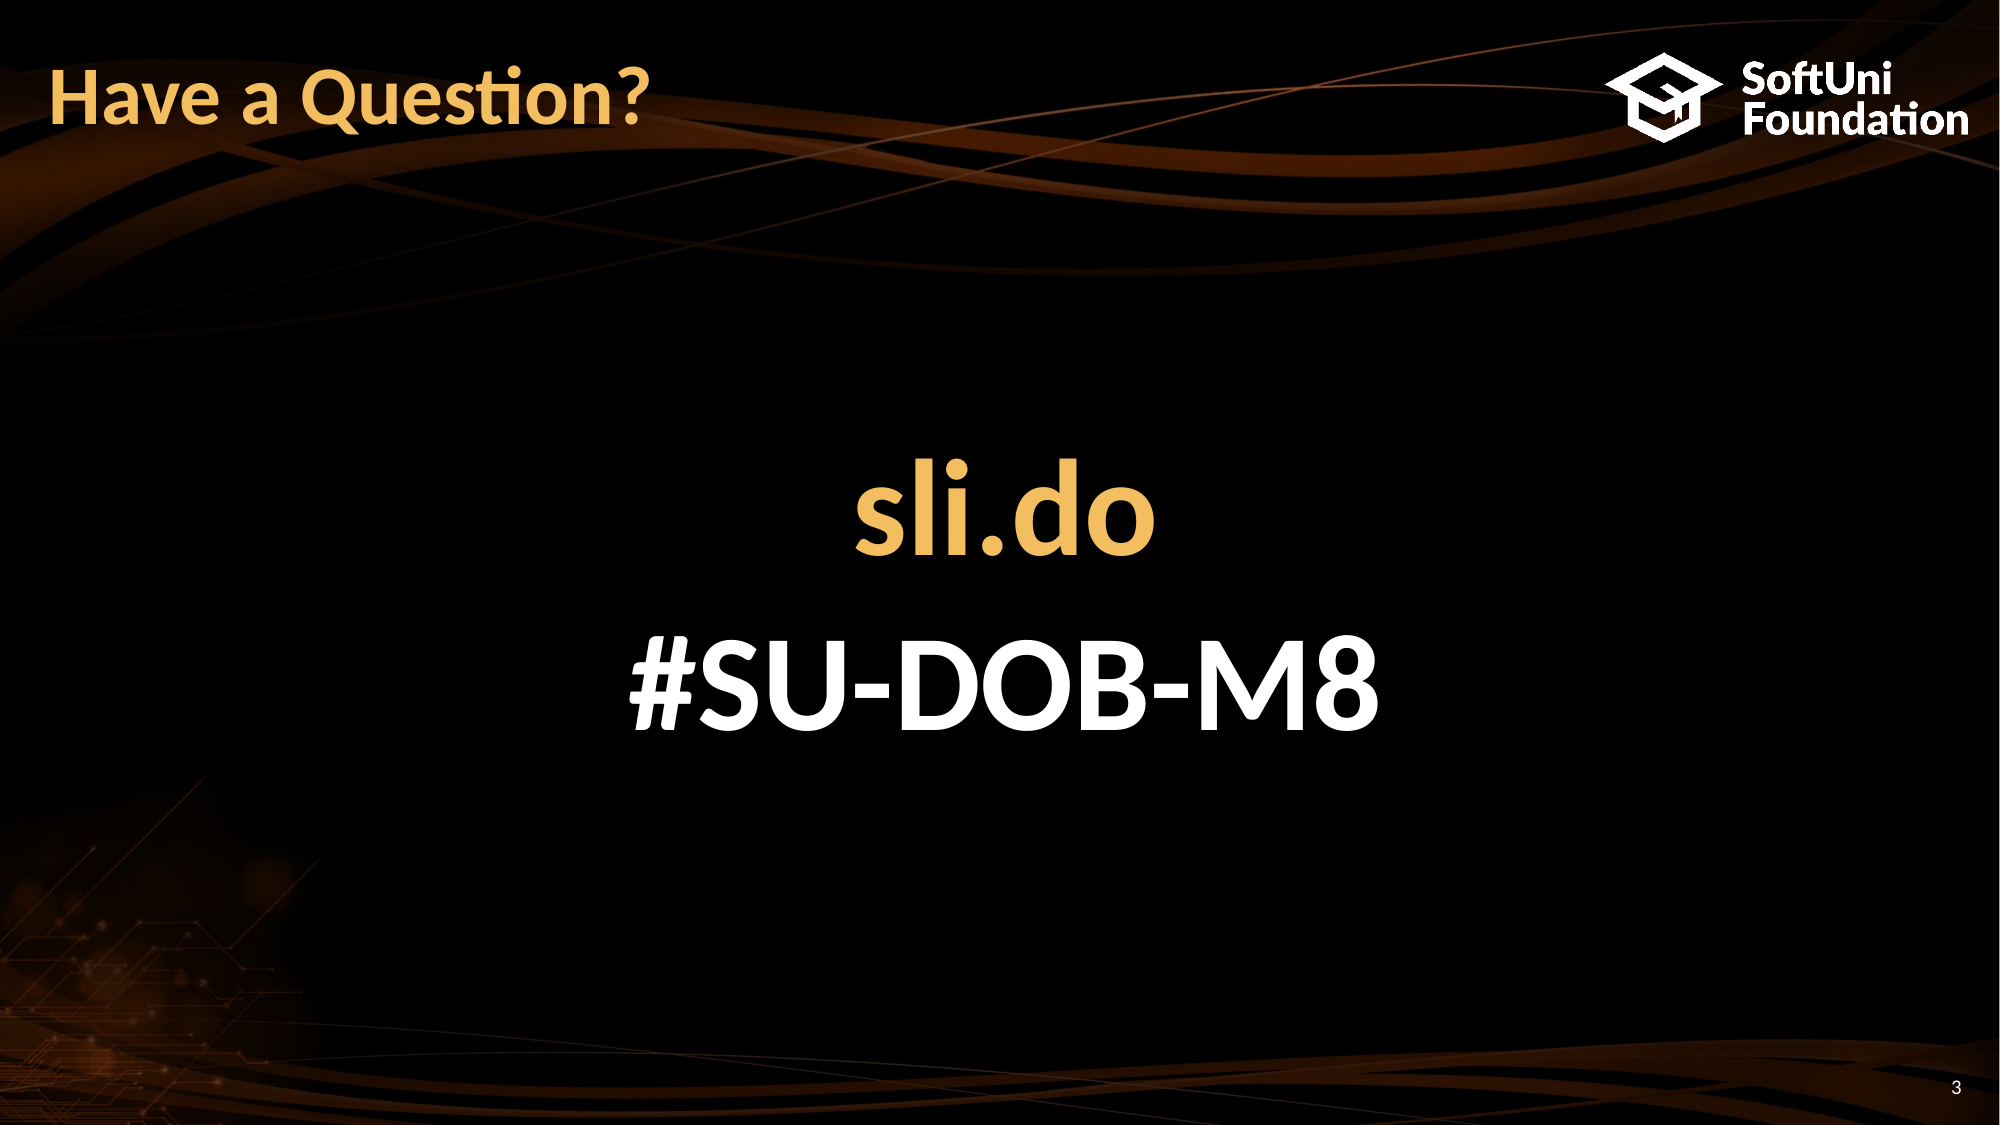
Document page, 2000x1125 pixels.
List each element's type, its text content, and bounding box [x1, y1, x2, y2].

text_box sli.do [74, 411, 1938, 586]
text_box #SU-DOB-M8 [74, 586, 1938, 766]
title Have a Question? [30, 6, 1602, 189]
picture [0, 0, 2000, 1125]
slide_number 3 [1897, 1070, 1968, 1103]
